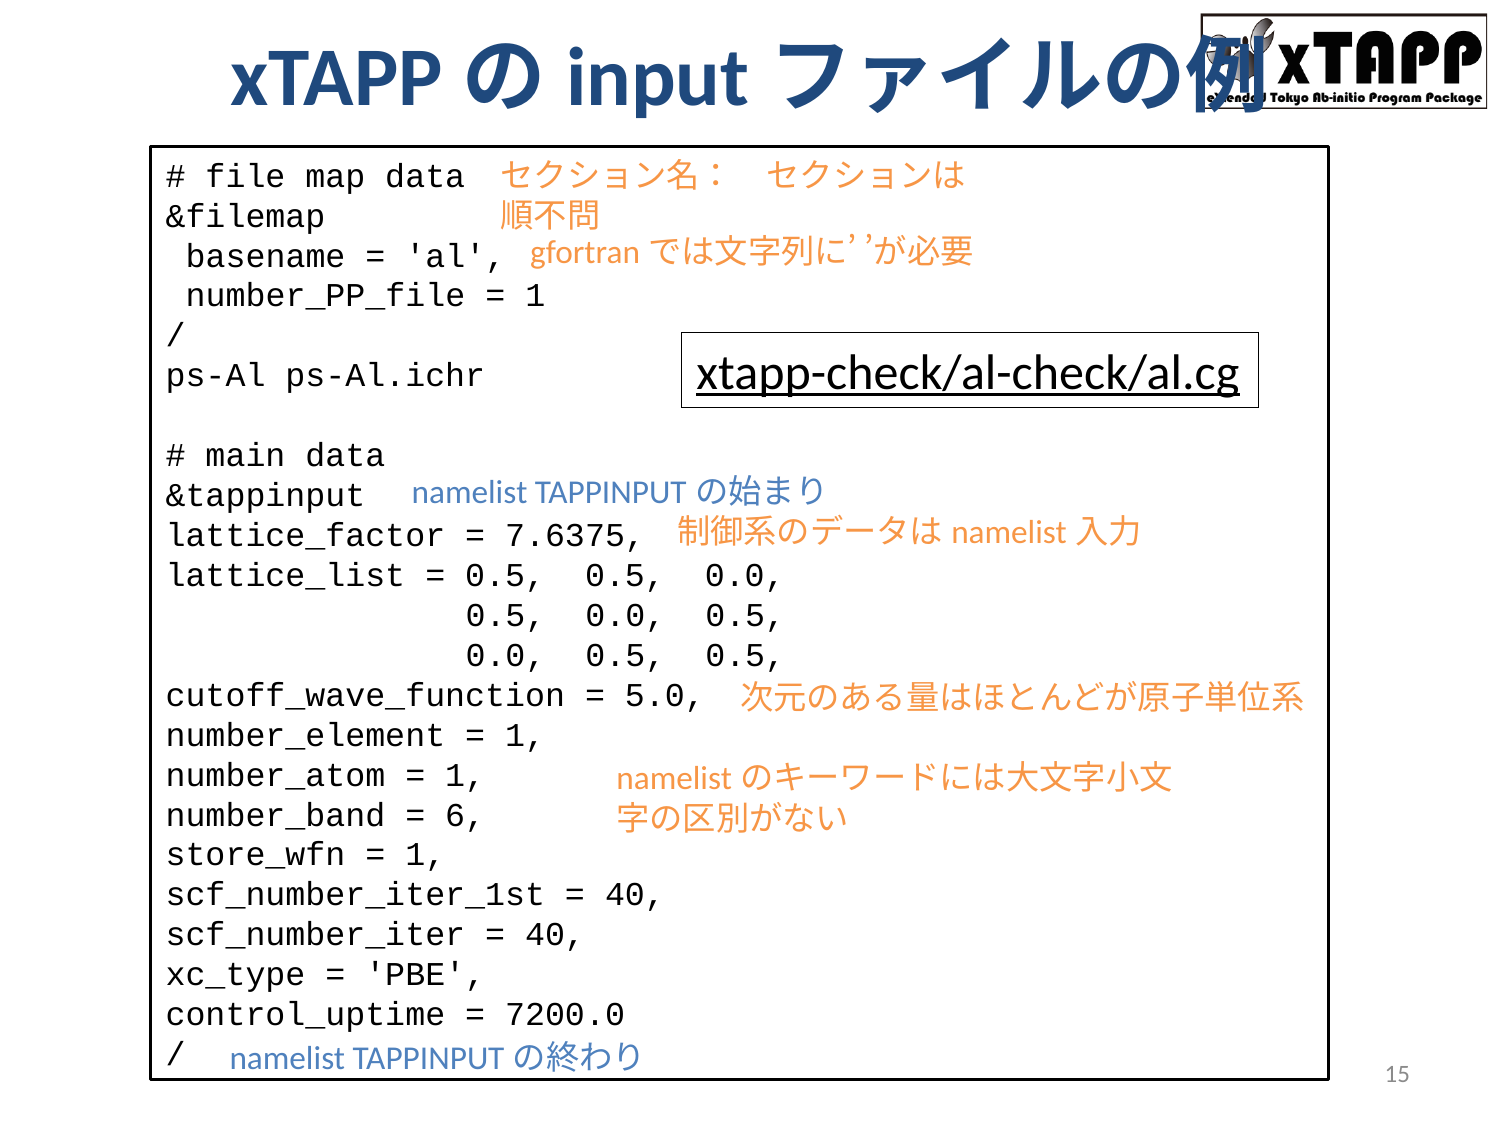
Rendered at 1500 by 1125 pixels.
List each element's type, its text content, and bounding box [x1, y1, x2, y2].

text_box gfortranでは文字列に’ ’が必要 [515, 222, 1026, 278]
text_box 次元のある量はほとんどが原子単位系 [725, 669, 1320, 724]
text_box xtapp-check/al-check/al.cg [681, 332, 1259, 408]
title xTAPPのinputファイルの例 [75, 14, 1425, 131]
text_box 制御系のデータはnamelist入力 [662, 502, 1320, 558]
text_box namelist TAPPINPUTの始まり [396, 463, 1054, 518]
text_box namelistのキーワードには大文字小文字の区別がない [601, 749, 1198, 844]
text_box # file map data &filemap basename = 'al', number_PP_file = 1 / ps-Al ps-Al.ichr # main data &tappinput lattice_factor = 7.6375, lattice_list = 0.5, 0.5, 0.0, 0.5, 0.0, 0.5, 0.0, 0.5, 0.5, cutoff_wave_function = 5.0, number_element = 1, number_atom = 1, number_band = 6, store_wfn = 1, scf_number_iter_1st = 40, scf_number_iter = 40, xc_type = 'PBE', control_uptime = 7200.0 / [150, 146, 1329, 1080]
slide_number 15 [1074, 1042, 1425, 1103]
text_box セクション名： セクションは順不問 [485, 146, 997, 242]
text_box namelist TAPPINPUTの終わり [214, 1028, 872, 1084]
